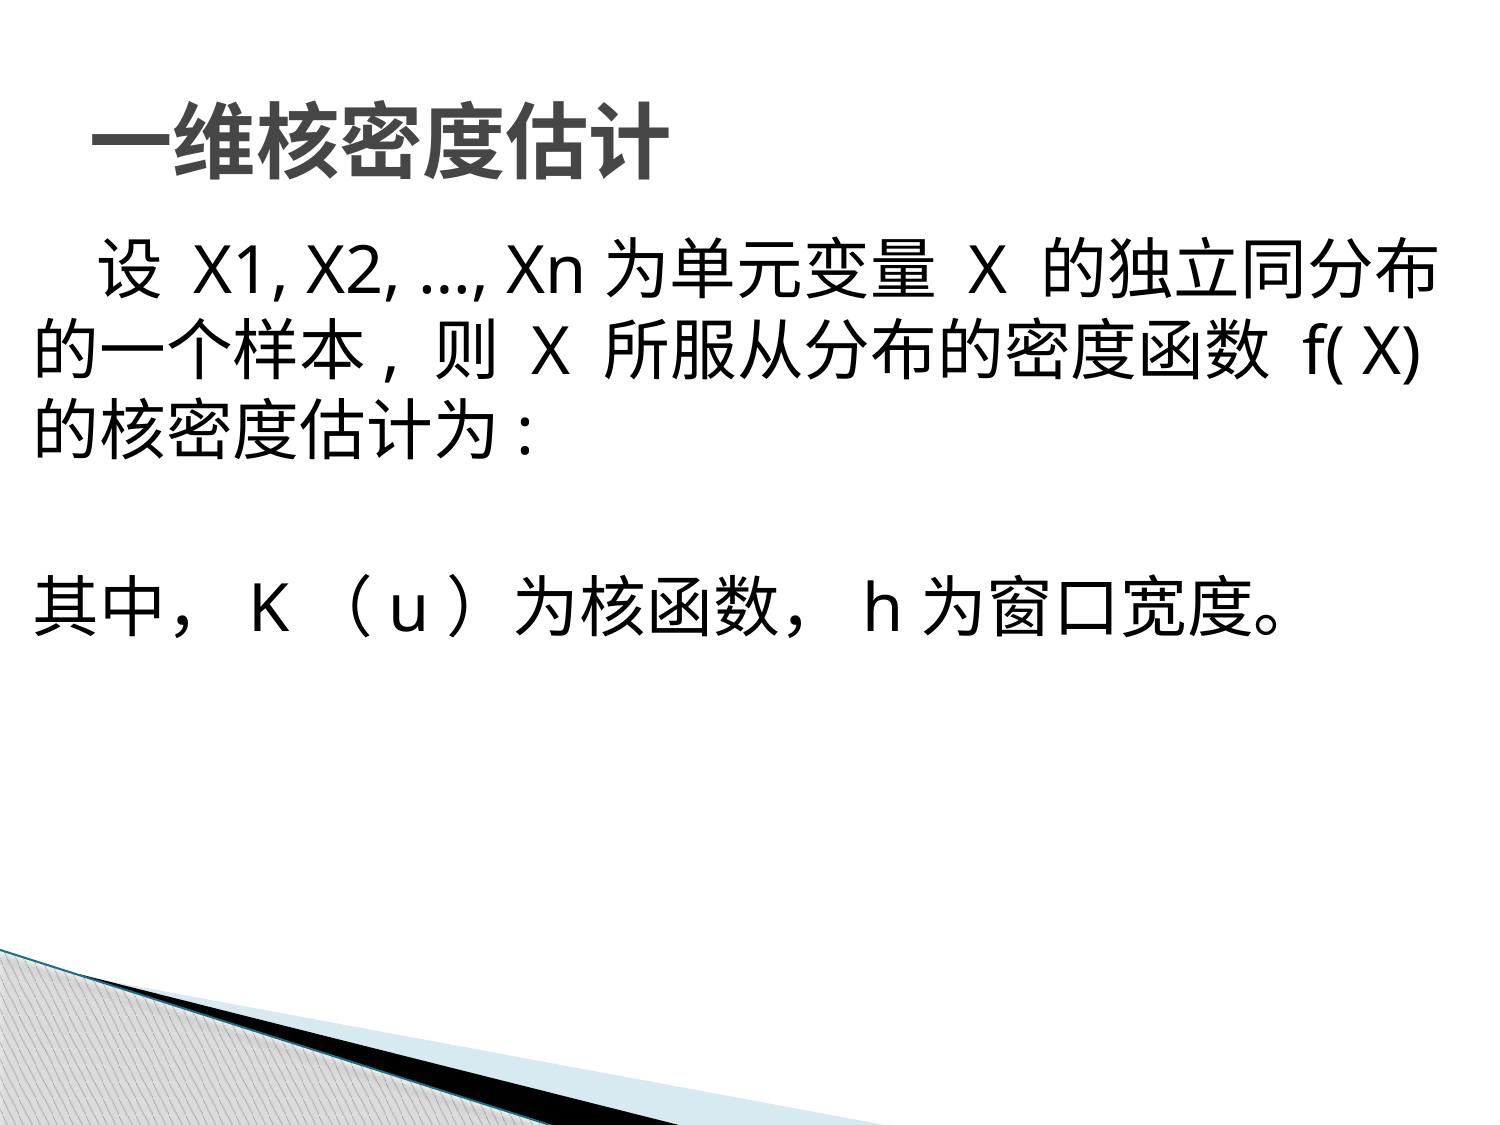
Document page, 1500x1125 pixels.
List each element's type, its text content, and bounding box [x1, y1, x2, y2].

title 一维核密度估计 [75, 45, 1425, 233]
